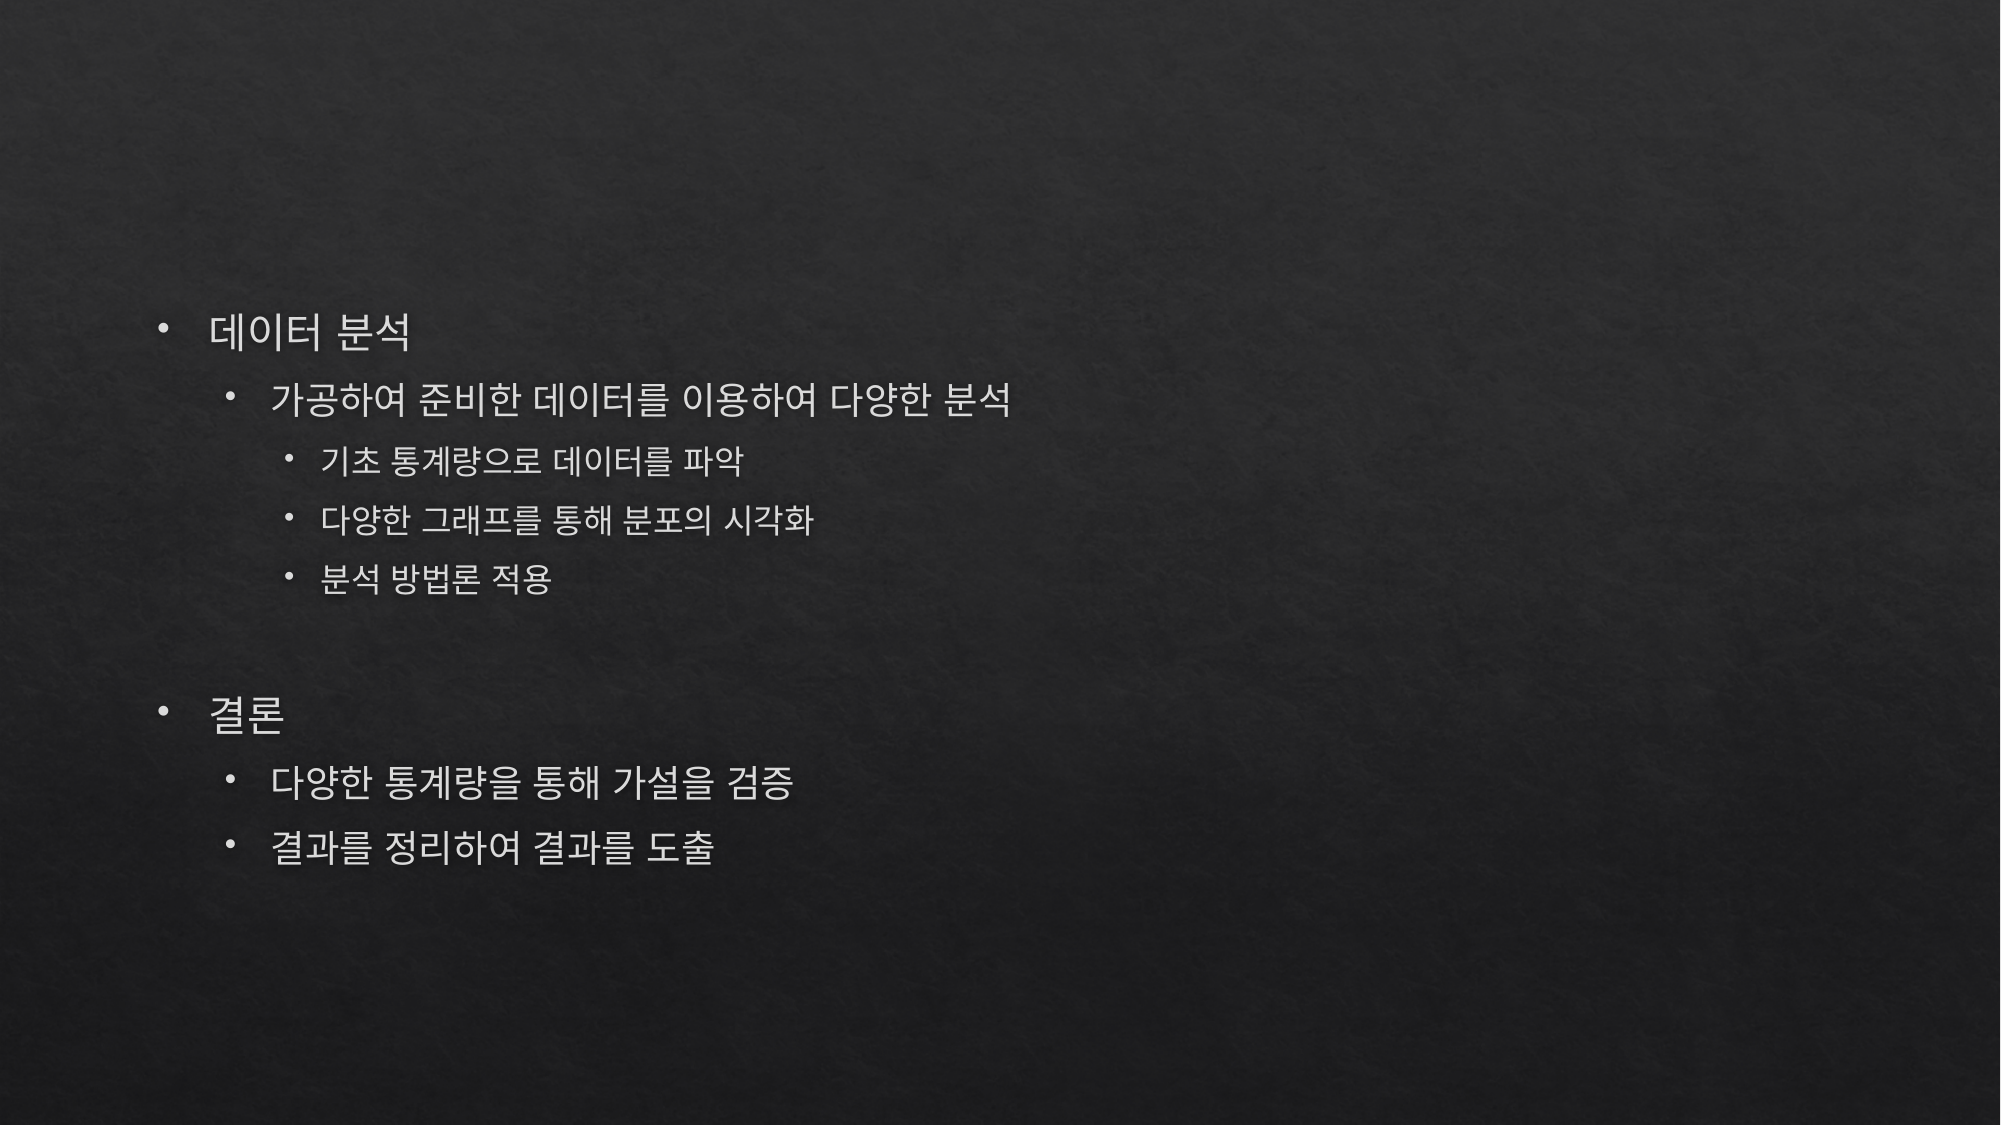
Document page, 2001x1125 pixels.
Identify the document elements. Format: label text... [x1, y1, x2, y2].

list 데이터 분석 가공하여 준비한 데이터를 이용하여 다양한 분석 기초 통계량으로 데이터를 파악 다양한 그래프를 통해 분포의 시각화 분석 방법론 적용 결론 다양한 통계량을 통해 가설을 검증 결과를 정리하여 결과를 도출 [137, 299, 1863, 1014]
